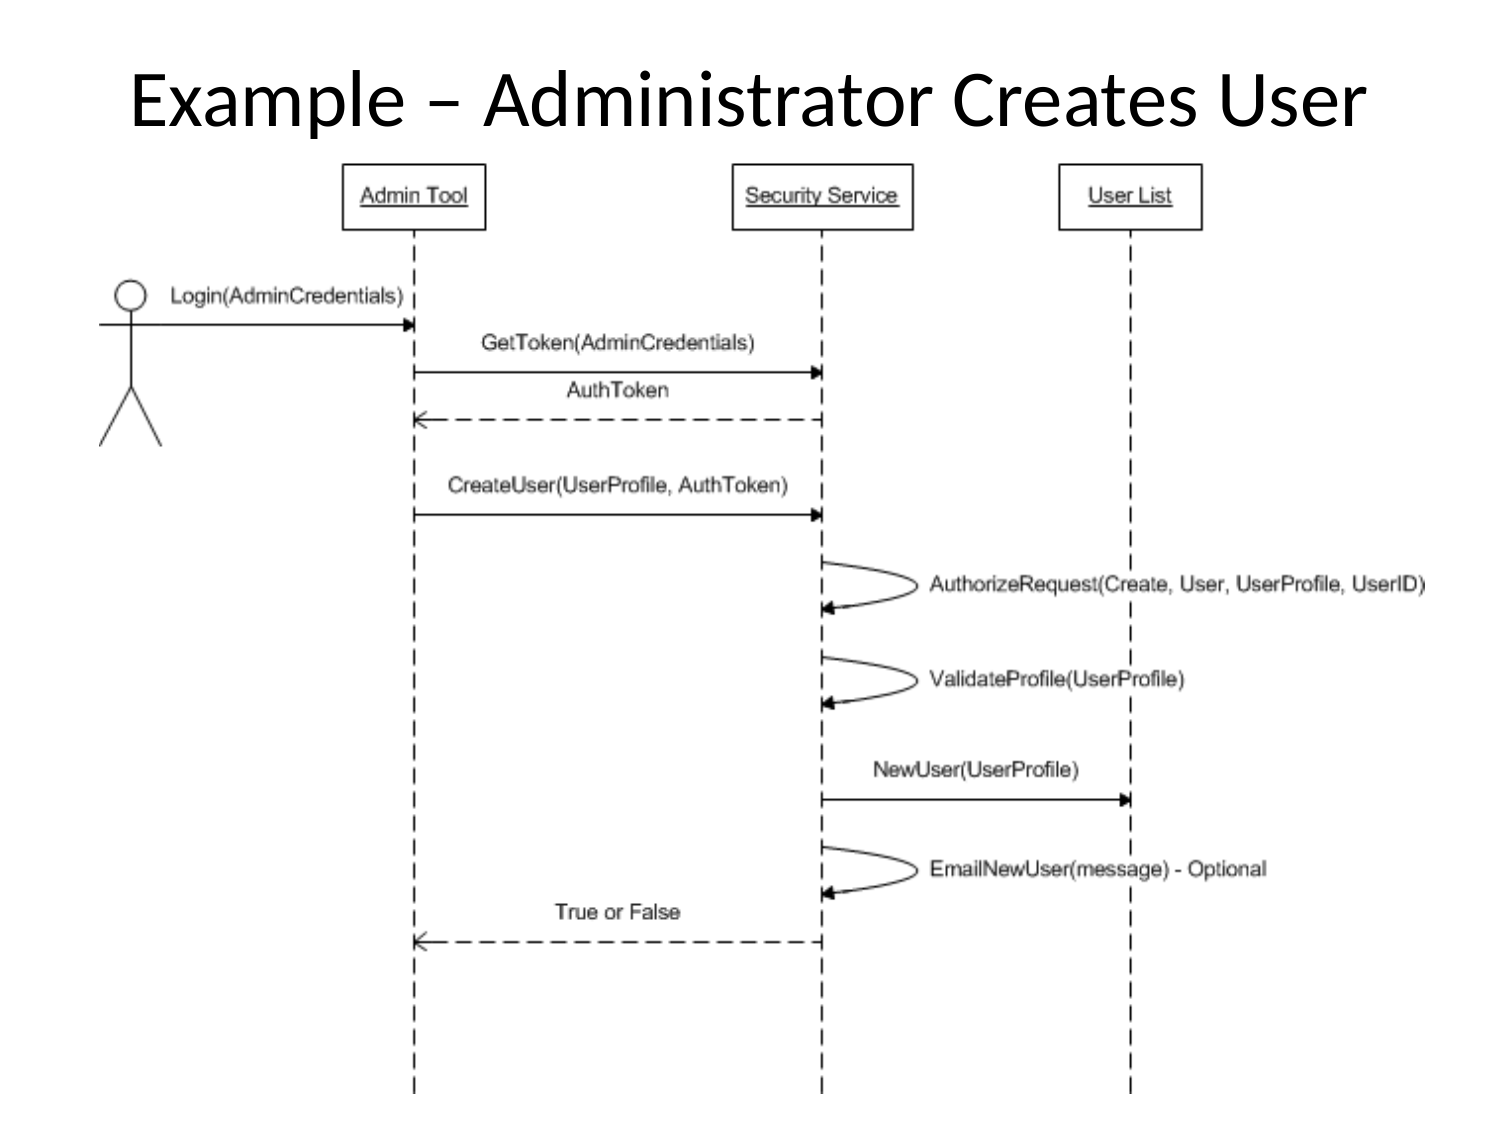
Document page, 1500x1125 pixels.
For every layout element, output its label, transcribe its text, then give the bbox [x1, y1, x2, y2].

picture [99, 162, 1426, 1095]
title Example – Administrator Creates User [75, 0, 1425, 188]
